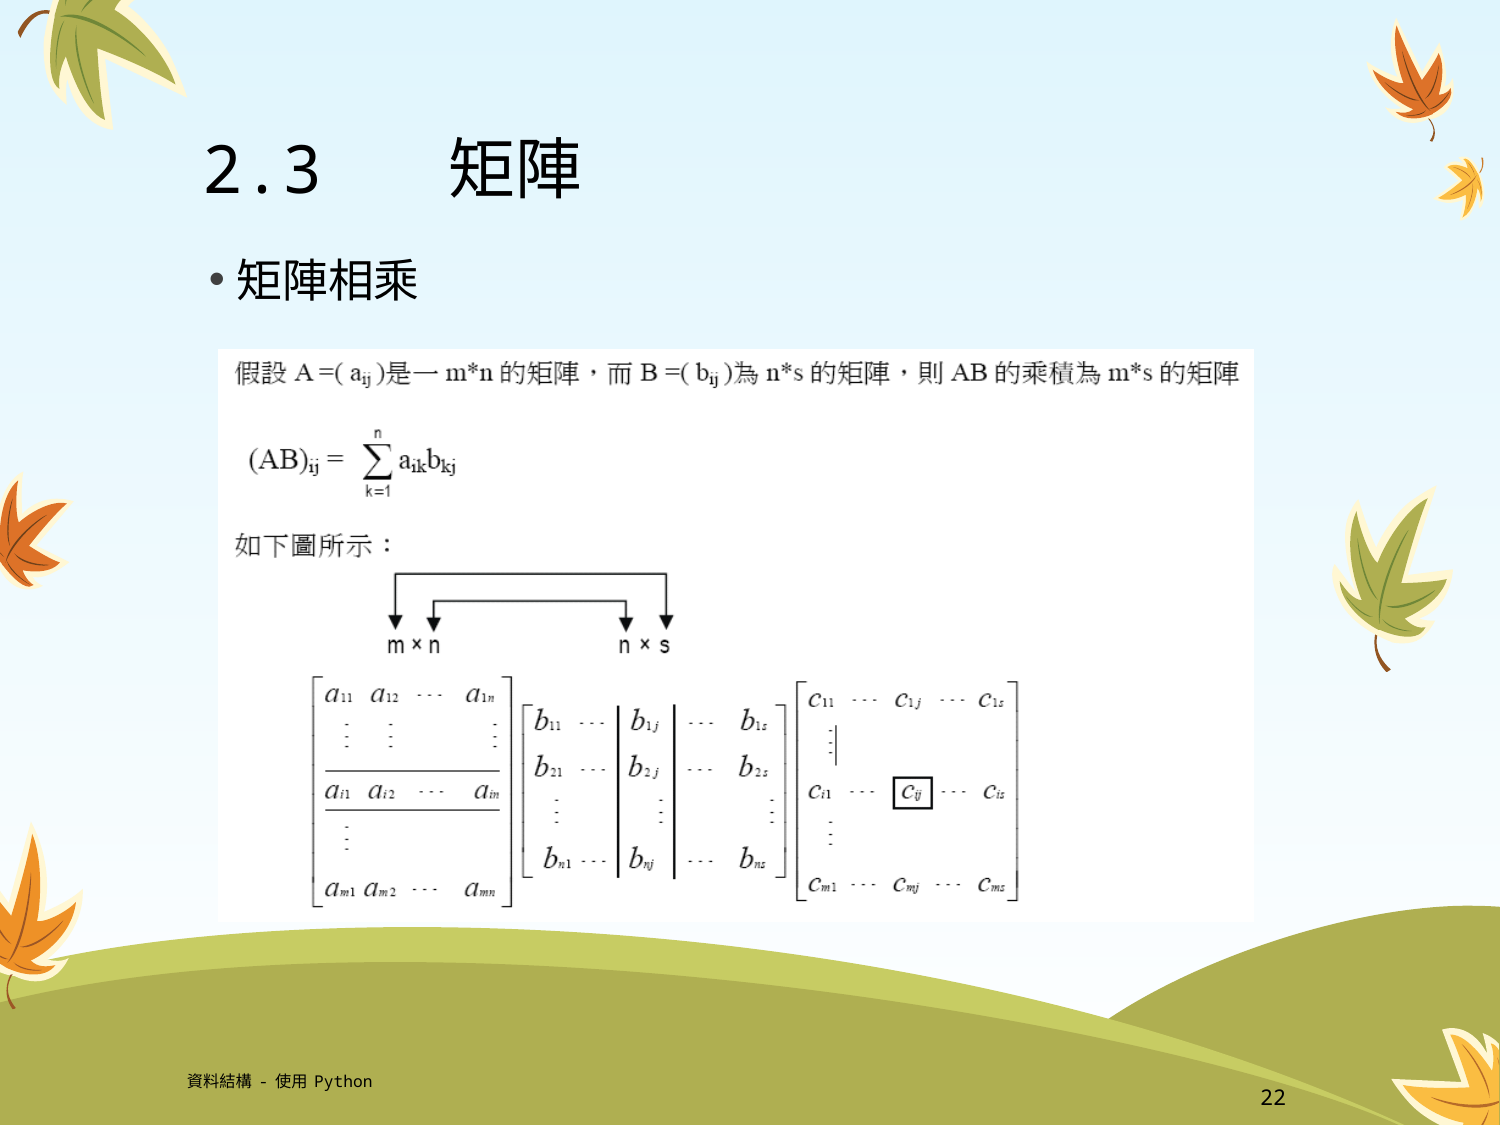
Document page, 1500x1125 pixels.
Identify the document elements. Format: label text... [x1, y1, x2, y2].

footer 資料結構-使用Python [171, 1065, 1031, 1105]
slide_number 22 [1222, 1082, 1302, 1122]
list 矩陣相乘 [188, 243, 1312, 925]
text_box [218, 349, 1254, 922]
title 2.3 矩陣 [187, 12, 1312, 216]
